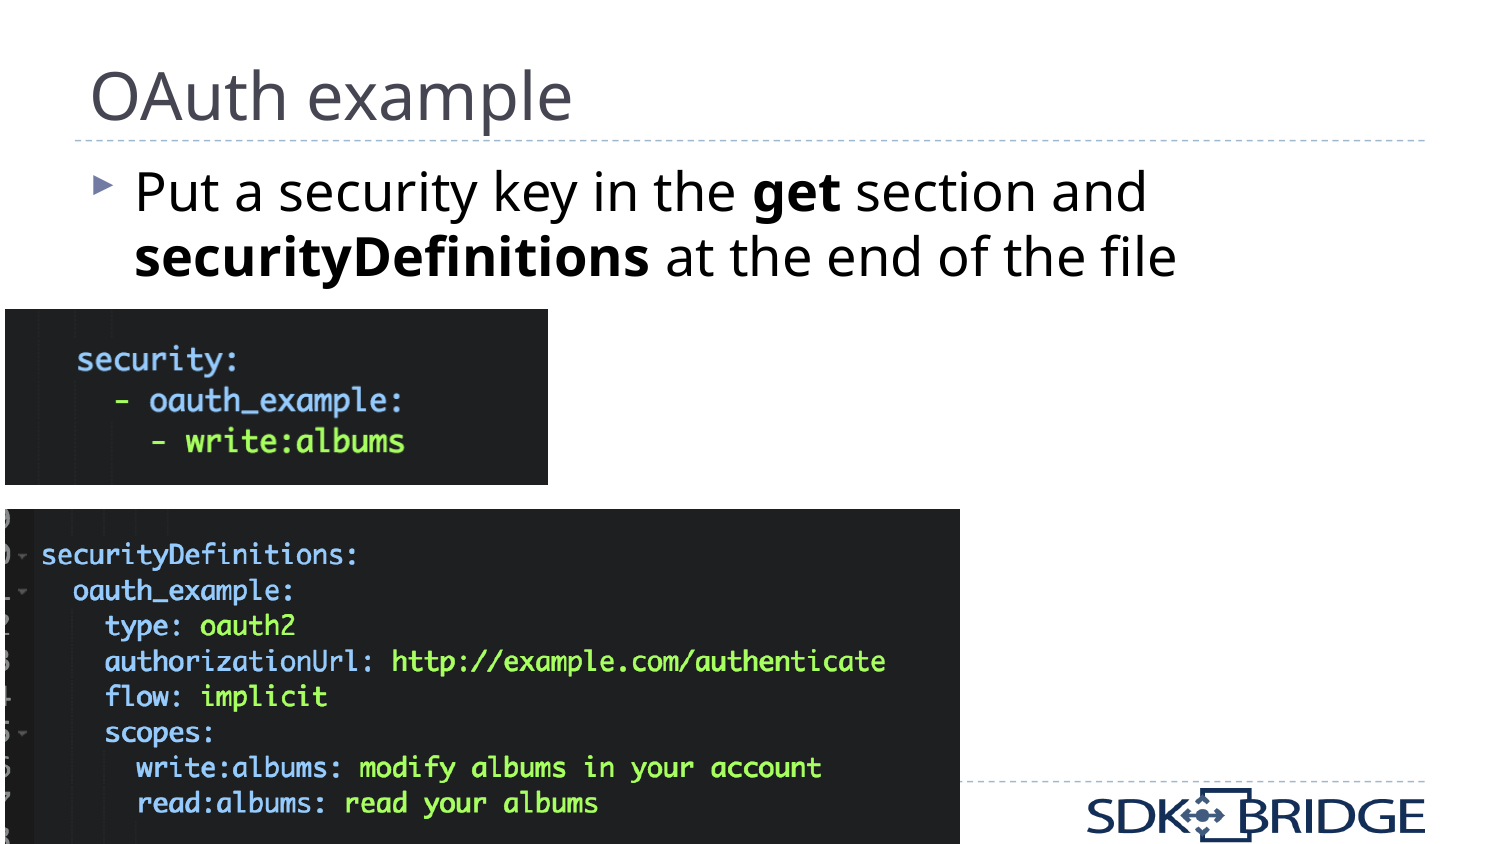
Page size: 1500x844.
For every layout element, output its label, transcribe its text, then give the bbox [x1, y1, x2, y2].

picture [5, 509, 960, 844]
picture [5, 309, 548, 485]
list Put a security key in the get section and securityDefinitions at the end of the file [75, 150, 1400, 785]
picture [1087, 788, 1425, 843]
title OAuth example [75, 18, 1425, 141]
